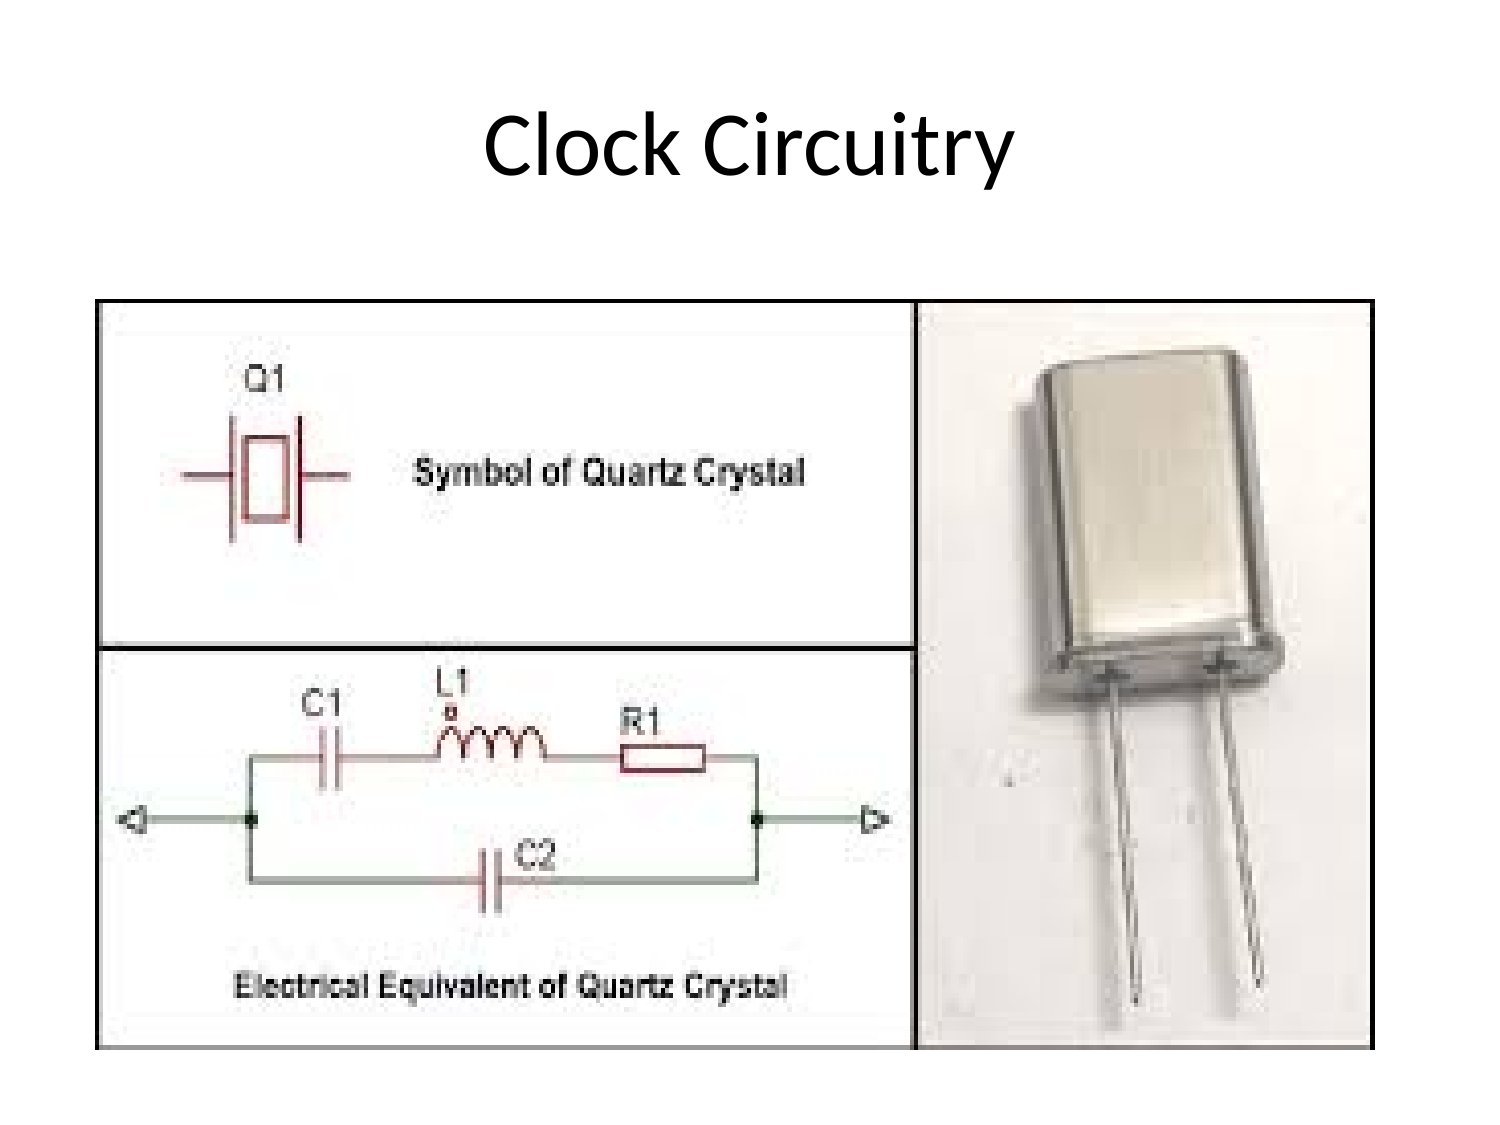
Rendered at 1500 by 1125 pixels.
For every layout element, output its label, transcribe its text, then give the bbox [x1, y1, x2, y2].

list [94, 299, 1376, 1051]
title Clock Circuitry [75, 45, 1425, 233]
